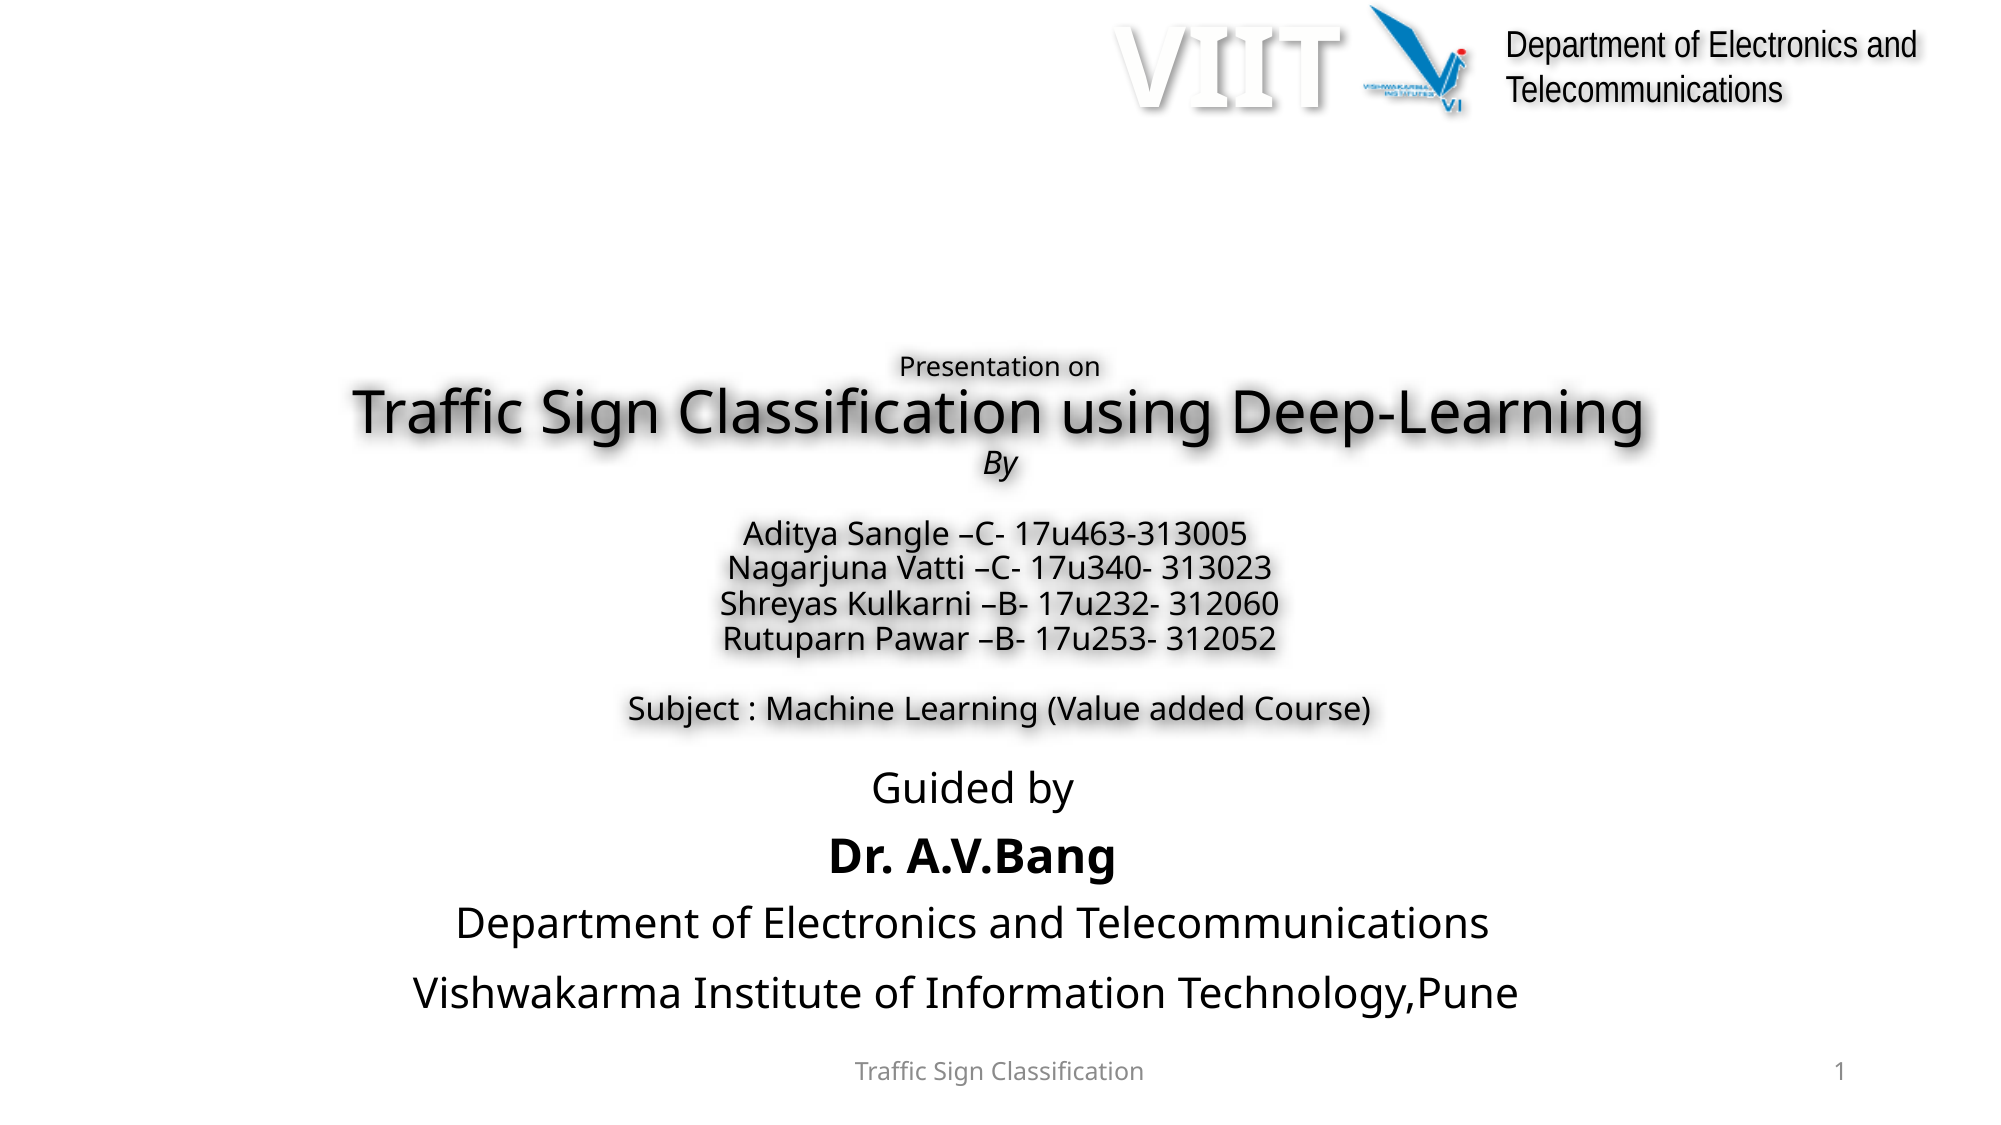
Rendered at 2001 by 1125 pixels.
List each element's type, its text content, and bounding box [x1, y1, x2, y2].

title Presentation on Traffic Sign Classification using Deep-Learning By Aditya Sangle –C- 17u463-313005 Nagarjuna Vatti –C- 17u340- 313023 Shreyas Kulkarni –B- 17u232- 312060 Rutuparn Pawar –B- 17u253- 312052 Subject : Machine Learning (Value added Course) [249, 343, 1750, 735]
footer Traffic Sign Classification [662, 1042, 1338, 1103]
slide_number 1 [1412, 1042, 1863, 1103]
picture [1362, 4, 1488, 114]
subtitle Guided by Dr. A.V.Bang Department of Electronics and Telecommunications Vishwakarma Institute of Information Technology,Pune [329, 687, 1616, 1028]
